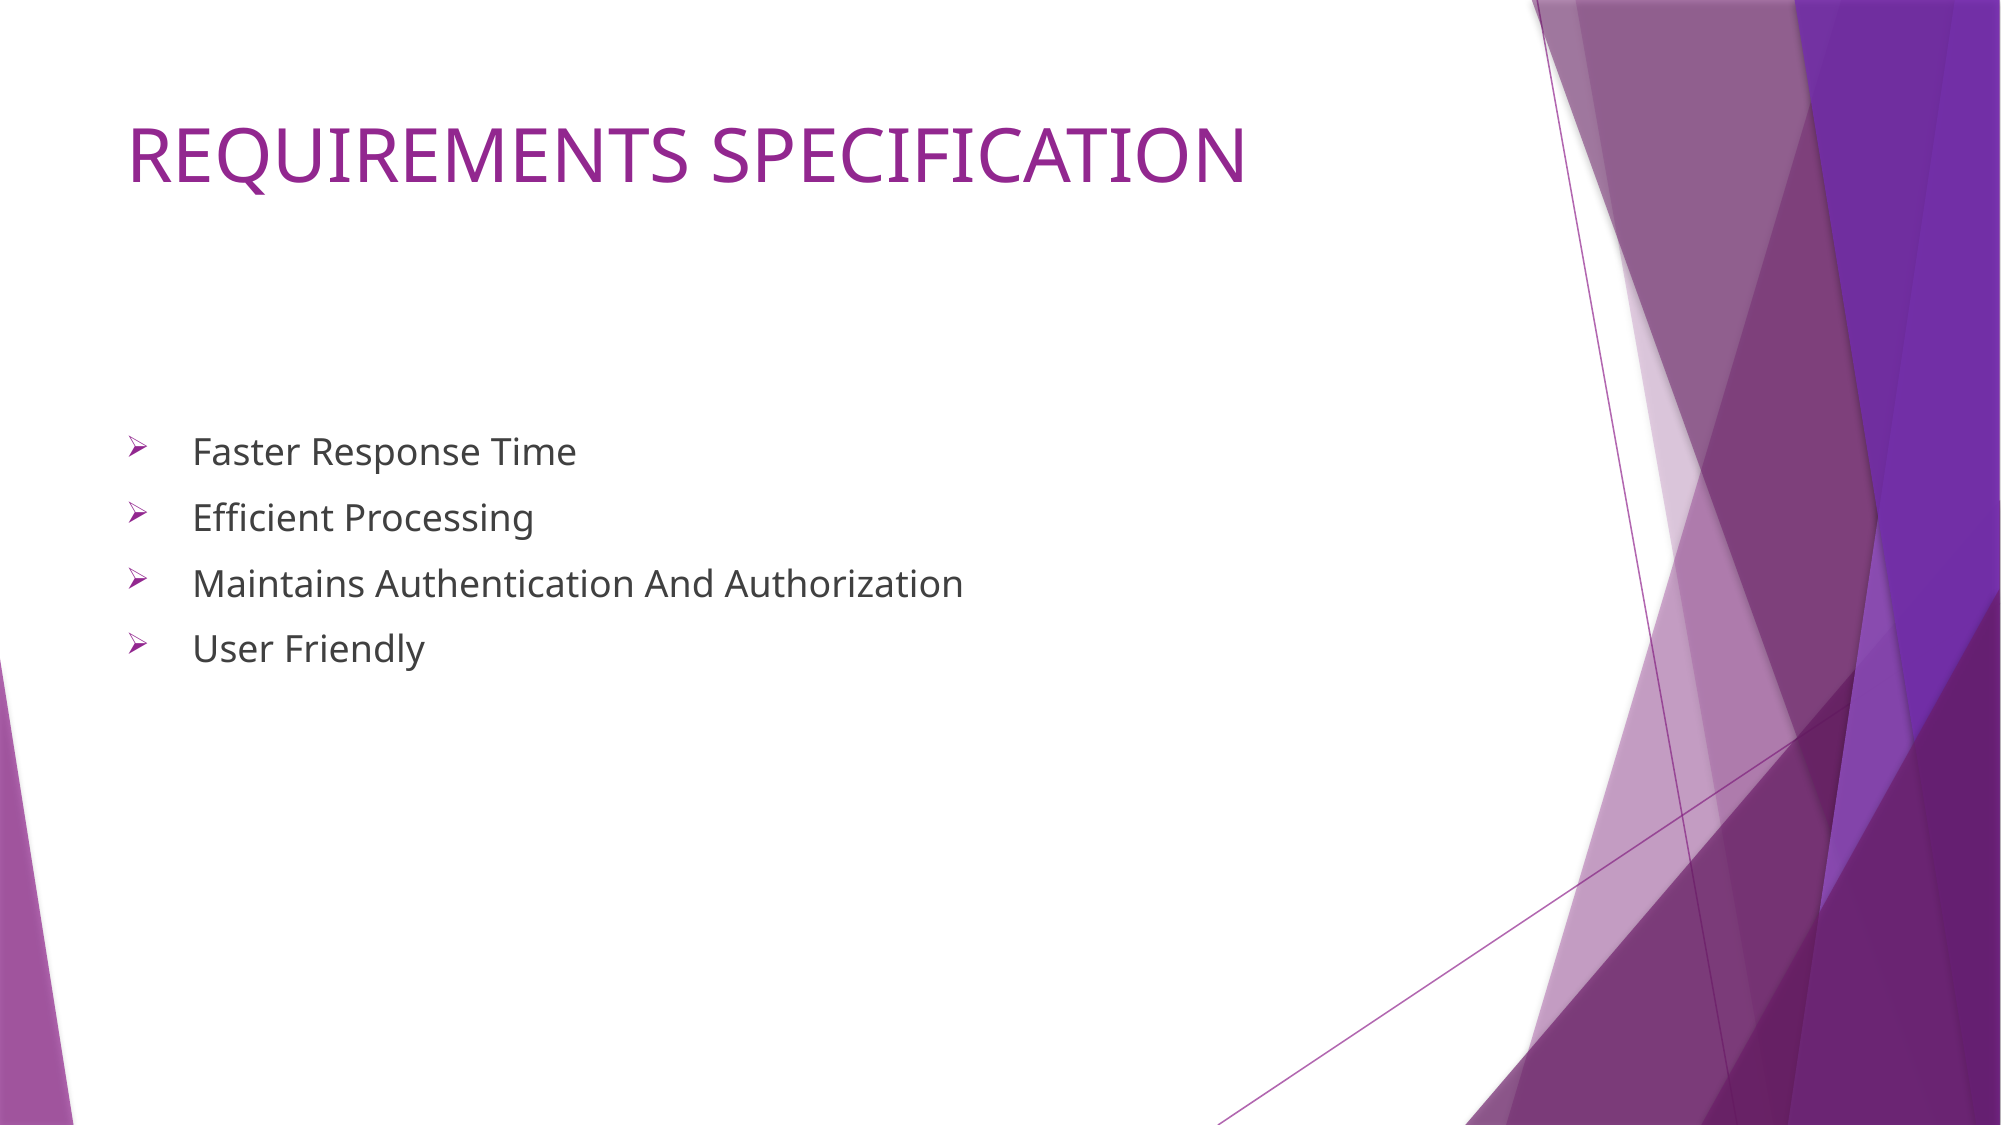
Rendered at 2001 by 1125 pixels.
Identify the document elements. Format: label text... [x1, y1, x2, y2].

list Faster Response Time Efficient Processing Maintains Authentication And Authorization User Friendly [111, 354, 1522, 992]
title REQUIREMENTS SPECIFICATION [111, 99, 1522, 317]
